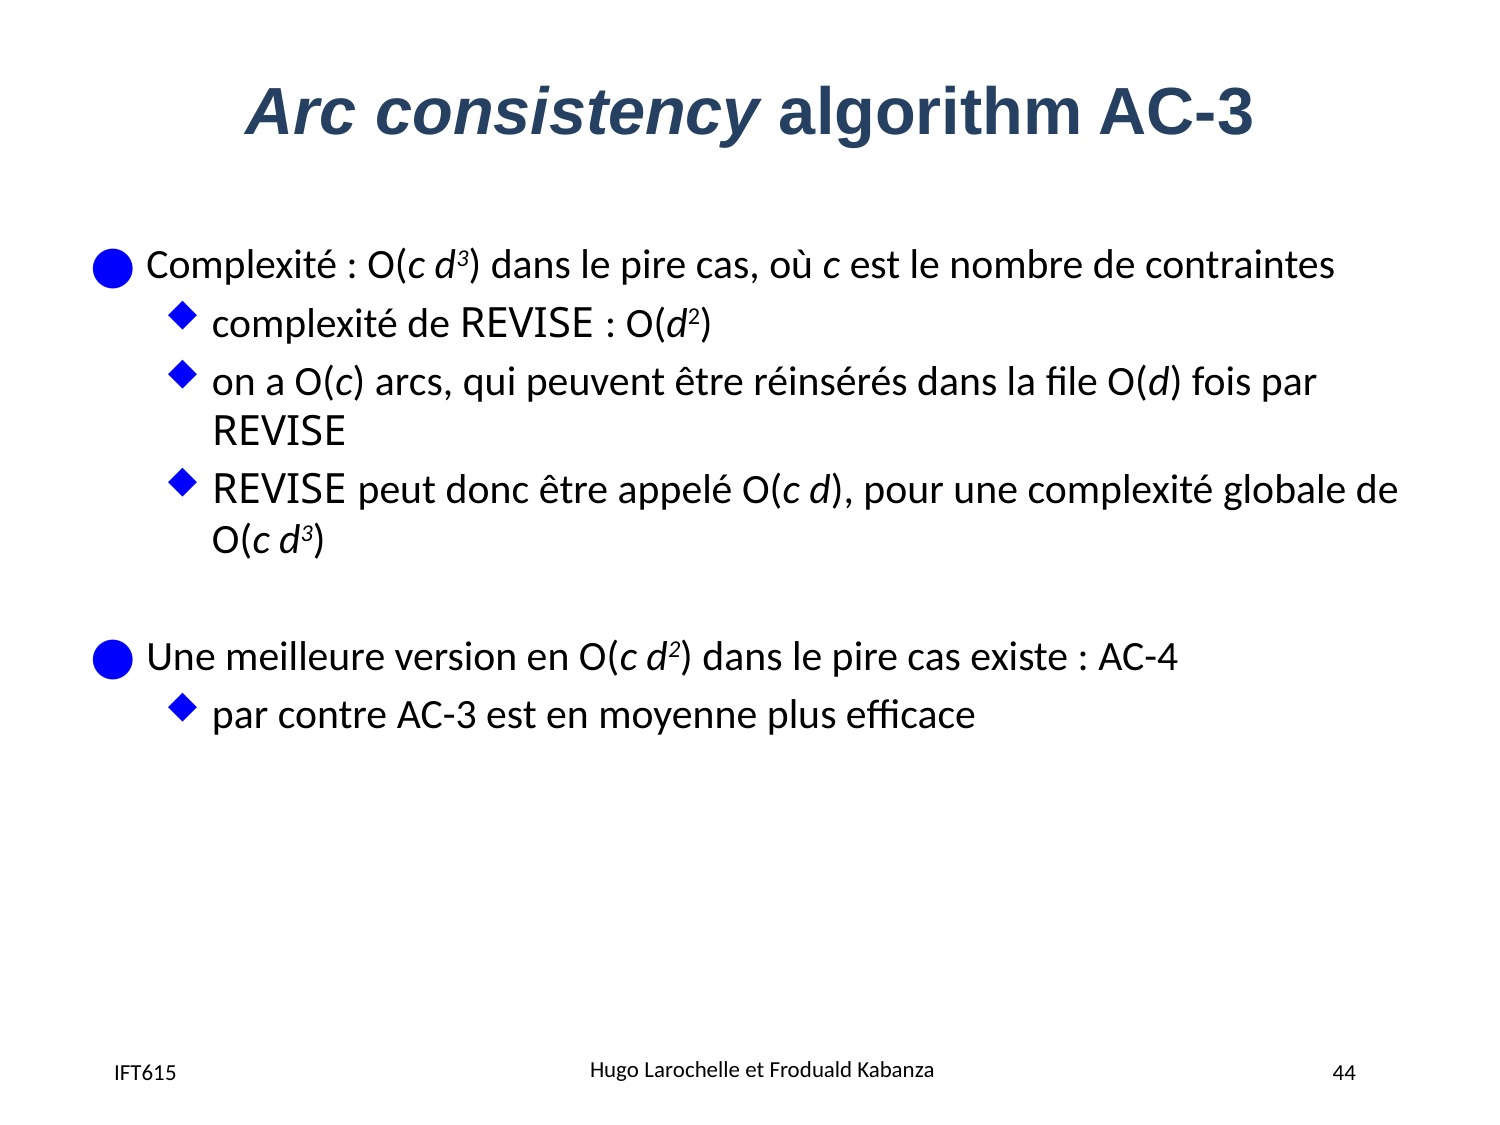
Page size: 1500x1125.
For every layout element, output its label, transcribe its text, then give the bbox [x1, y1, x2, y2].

footer Hugo Larochelle et Froduald Kabanza [489, 1047, 950, 1098]
slide_number 44 [1317, 1050, 1431, 1095]
title Arc consistency algorithm AC-3 [75, 57, 1425, 158]
slide_number IFT615 [89, 1050, 202, 1095]
list Complexité : O(c d3) dans le pire cas, où c est le nombre de contraintes complexité de REVISE : O(d2) on a O(c) arcs, qui peuvent être réinsérés dans la file O(d) fois par REVISE REVISE peut donc être appelé O(c d), pour une complexité globale de O(c d3) Une meilleure version en O(c d2) dans le pire cas existe : AC-4 par contre AC-3 est en moyenne plus efficace [75, 229, 1431, 999]
